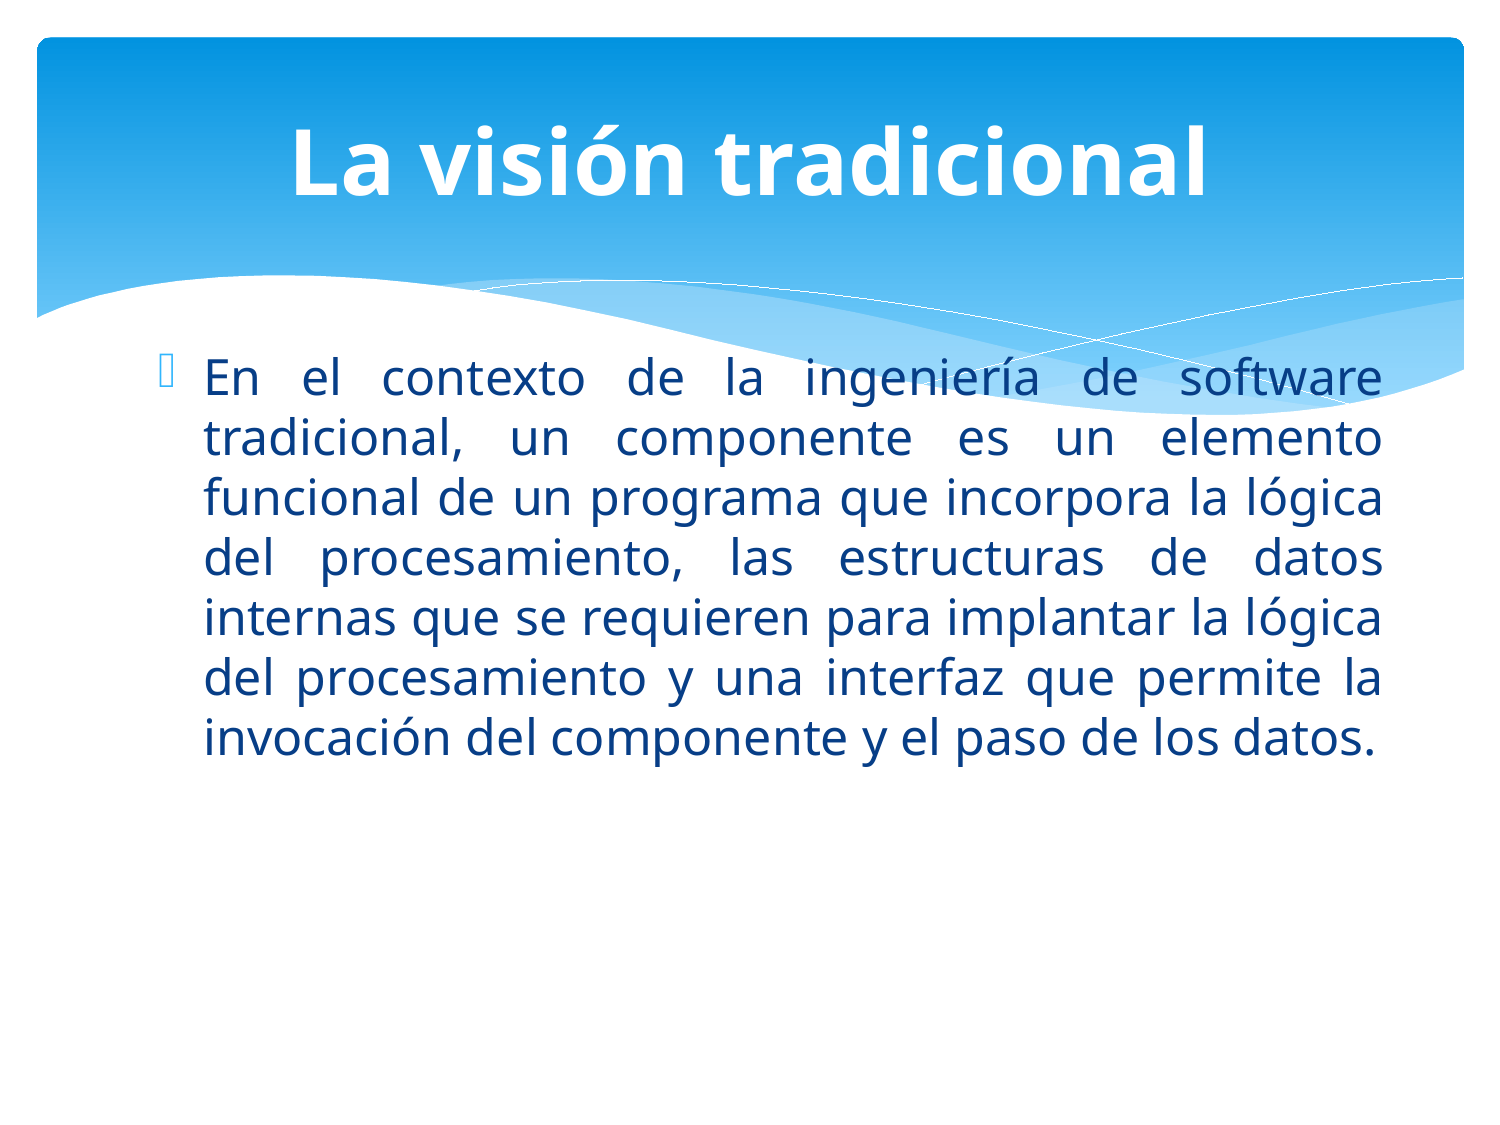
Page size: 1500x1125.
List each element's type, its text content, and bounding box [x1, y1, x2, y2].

title La visión tradicional [75, 55, 1425, 261]
list En el contexto de la ingeniería de software tradicional, un componente es un elemento funcional de un programa que incorpora la lógica del procesamiento, las estructuras de datos internas que se requieren para implantar la lógica del procesamiento y una interfaz que permite la invocación del componente y el paso de los datos. [143, 338, 1400, 1005]
